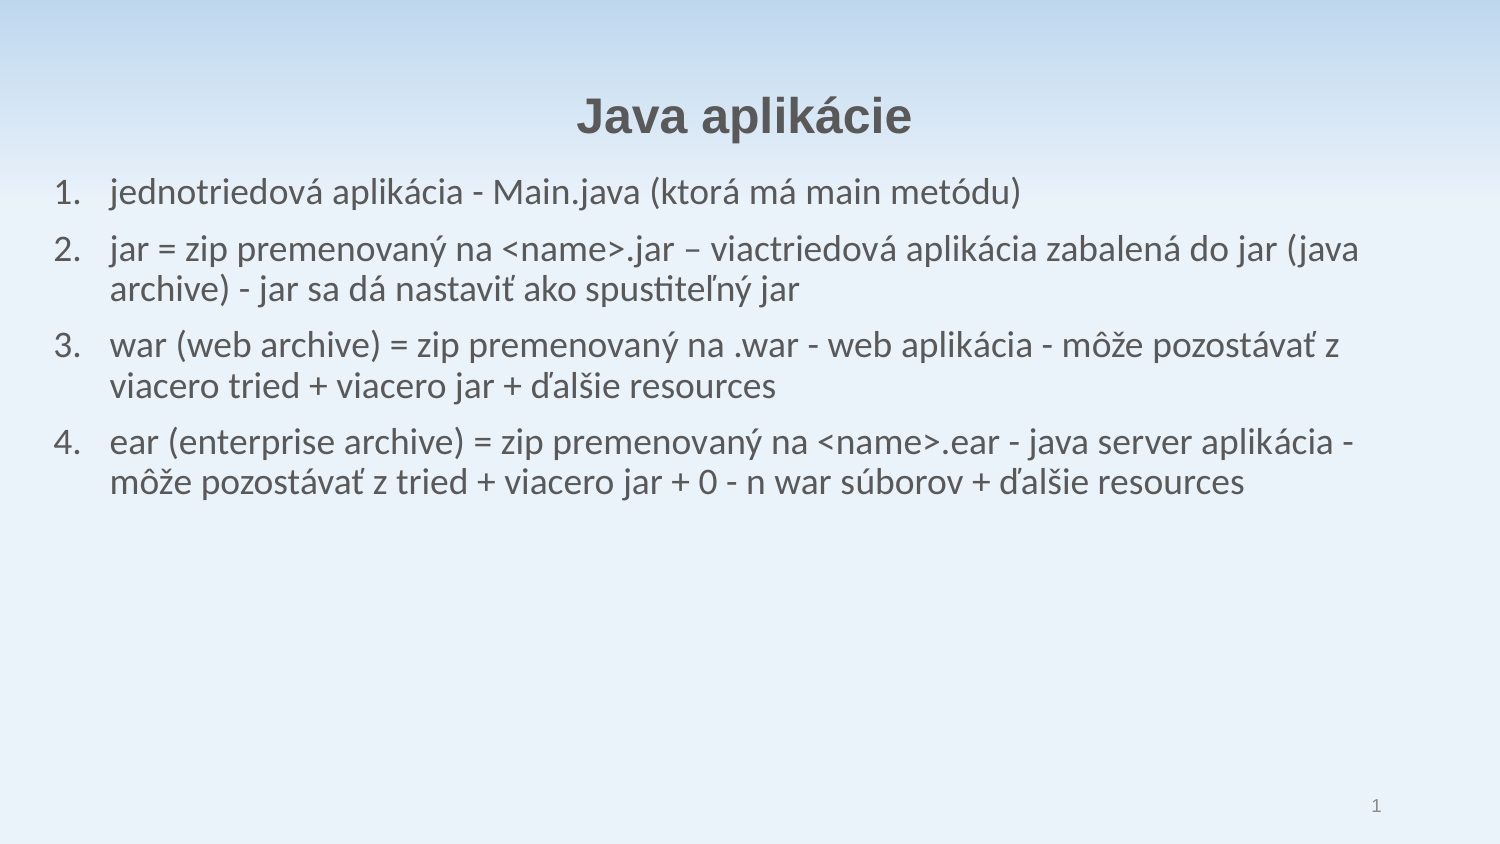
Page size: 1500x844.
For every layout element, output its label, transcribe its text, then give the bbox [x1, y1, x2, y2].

slide_number 1 [1059, 783, 1397, 827]
text_box jednotriedová aplikácia - Main.java (ktorá má main metódu) jar = zip premenovaný na <name>.jar – viactriedová aplikácia zabalená do jar (java archive) - jar sa dá nastaviť ako spustiteľný jar war (web archive) = zip premenovaný na .war - web aplikácia - môže pozostávať z viacero tried + viacero jar + ďalšie resources ear (enterprise archive) = zip premenovaný na <name>.ear - java server aplikácia - môže pozostávať z tried + viacero jar + 0 - n war súborov + ďalšie resources [38, 165, 1451, 783]
text_box Java aplikácie [38, 68, 1451, 165]
